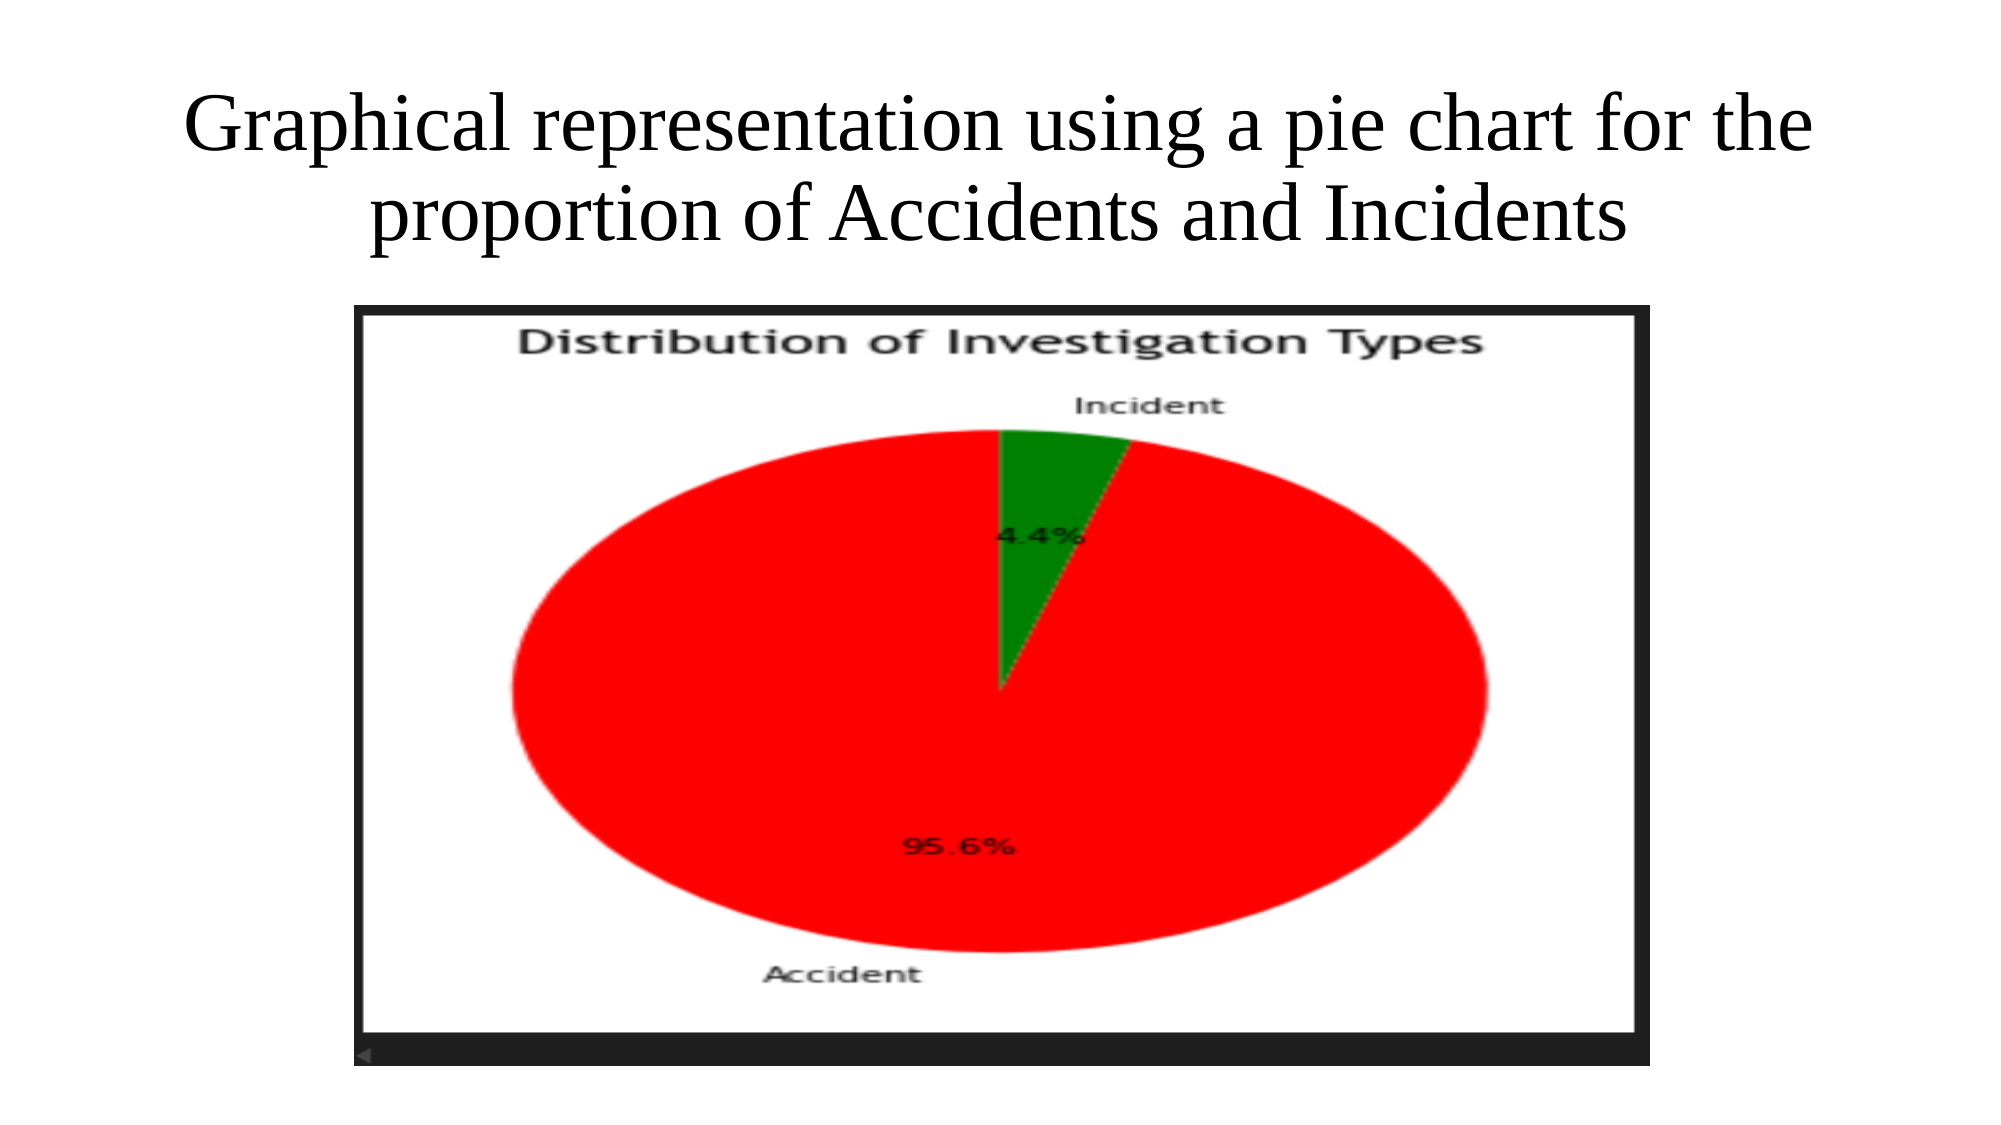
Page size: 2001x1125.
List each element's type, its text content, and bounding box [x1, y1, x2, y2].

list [354, 305, 1650, 1066]
title Graphical representation using a pie chart for the proportion of Accidents and Incidents [137, 59, 1863, 278]
